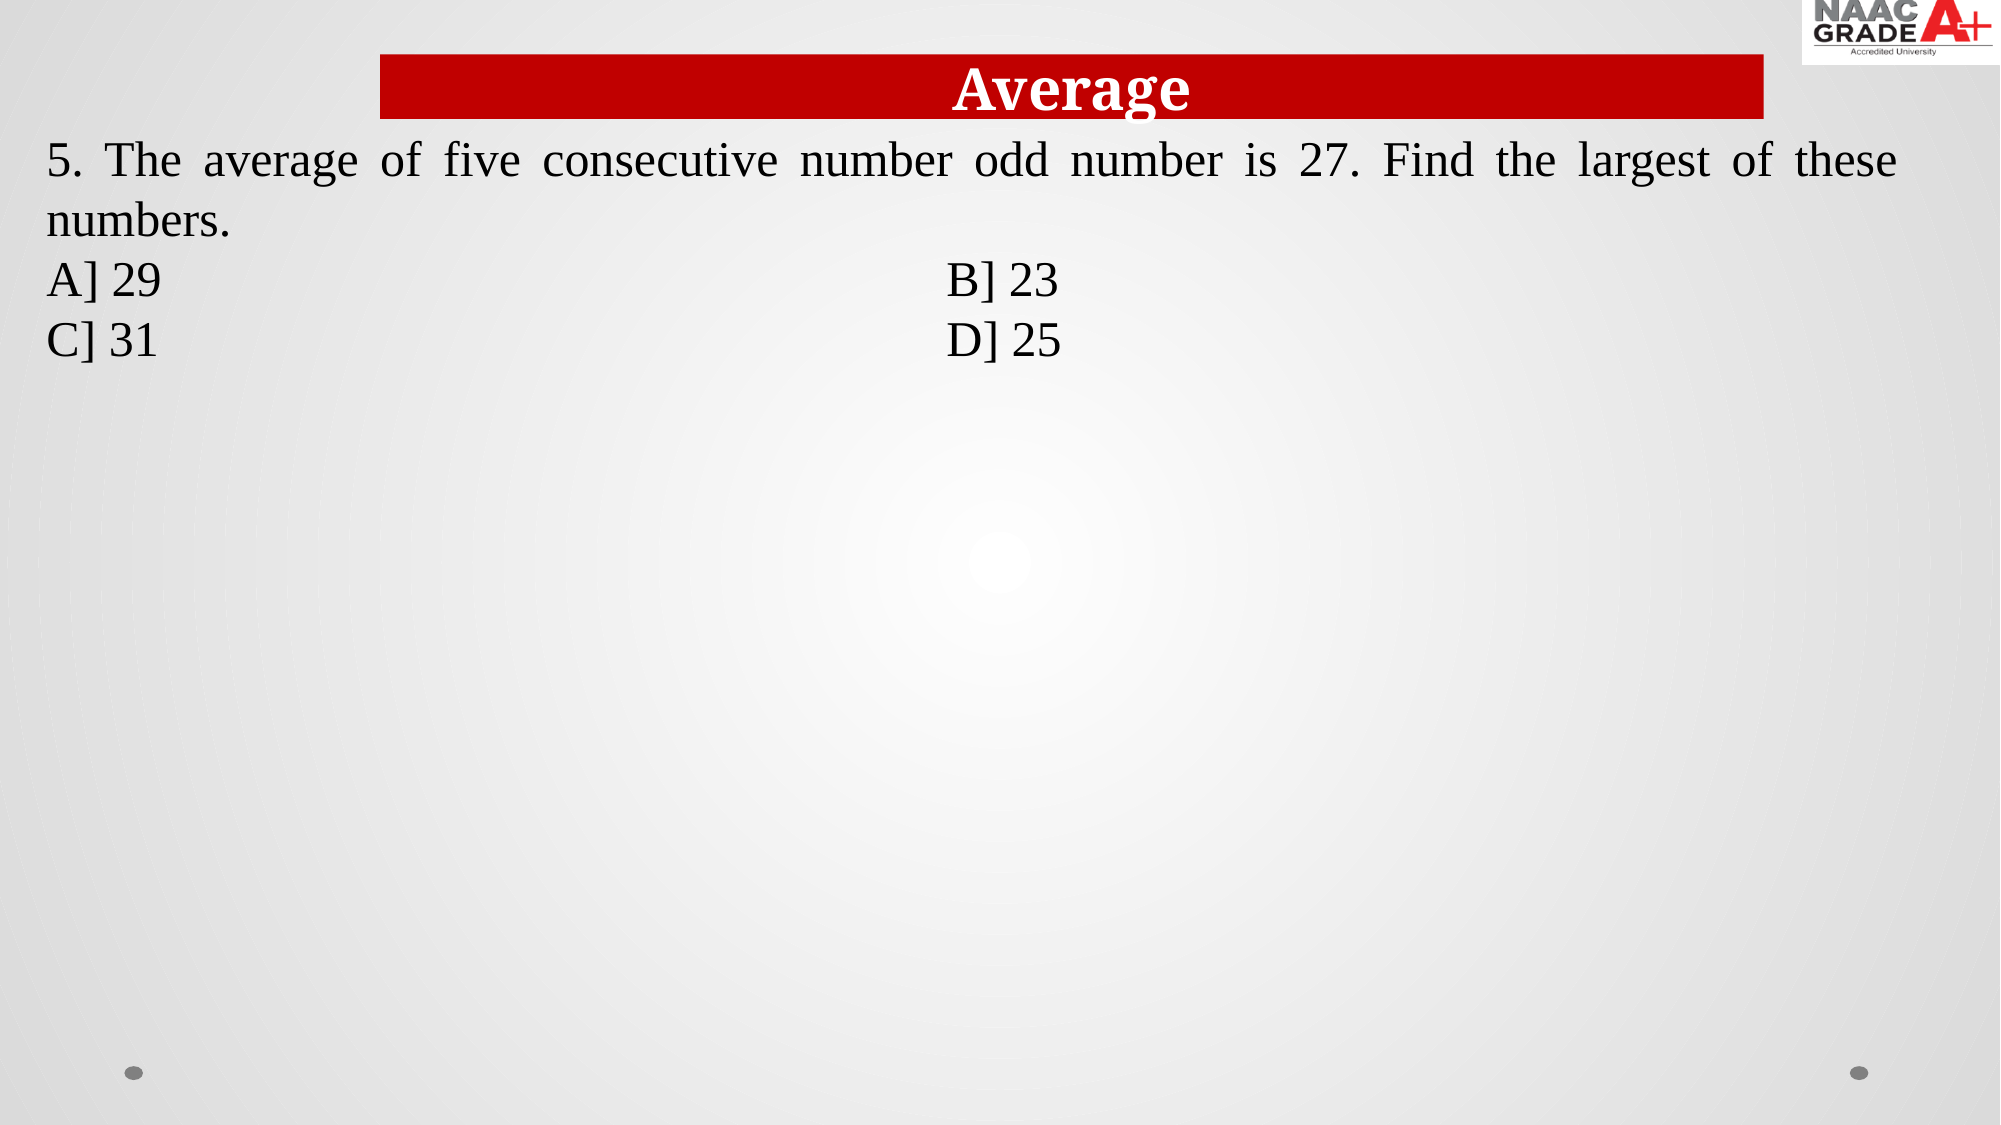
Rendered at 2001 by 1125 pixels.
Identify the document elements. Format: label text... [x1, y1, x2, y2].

text_box 5. The average of five consecutive number odd number is 27. Find the largest of these numbers. A] 29 B] 23 C] 31 D] 25 [31, 118, 1914, 374]
picture [1801, 0, 2000, 65]
text_box Average [378, 52, 1766, 121]
